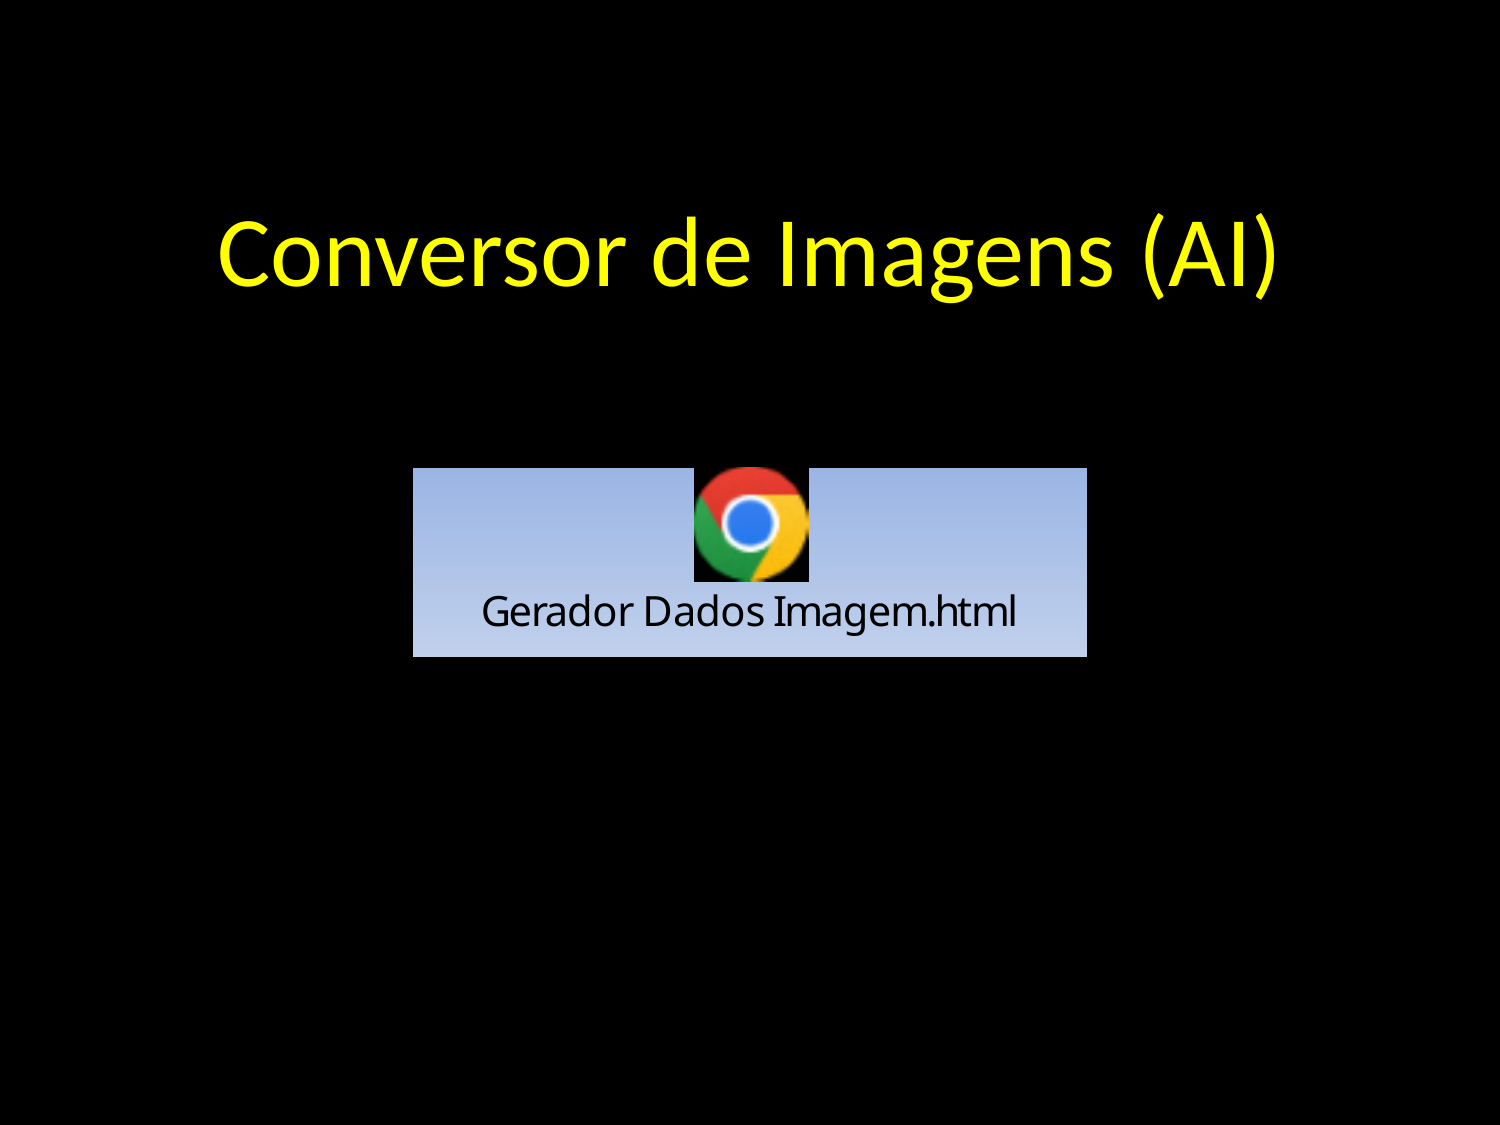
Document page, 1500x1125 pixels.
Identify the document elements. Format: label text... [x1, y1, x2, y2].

text_box Conversor de Imagens (AI) [0, 179, 1500, 315]
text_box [412, 467, 1088, 658]
